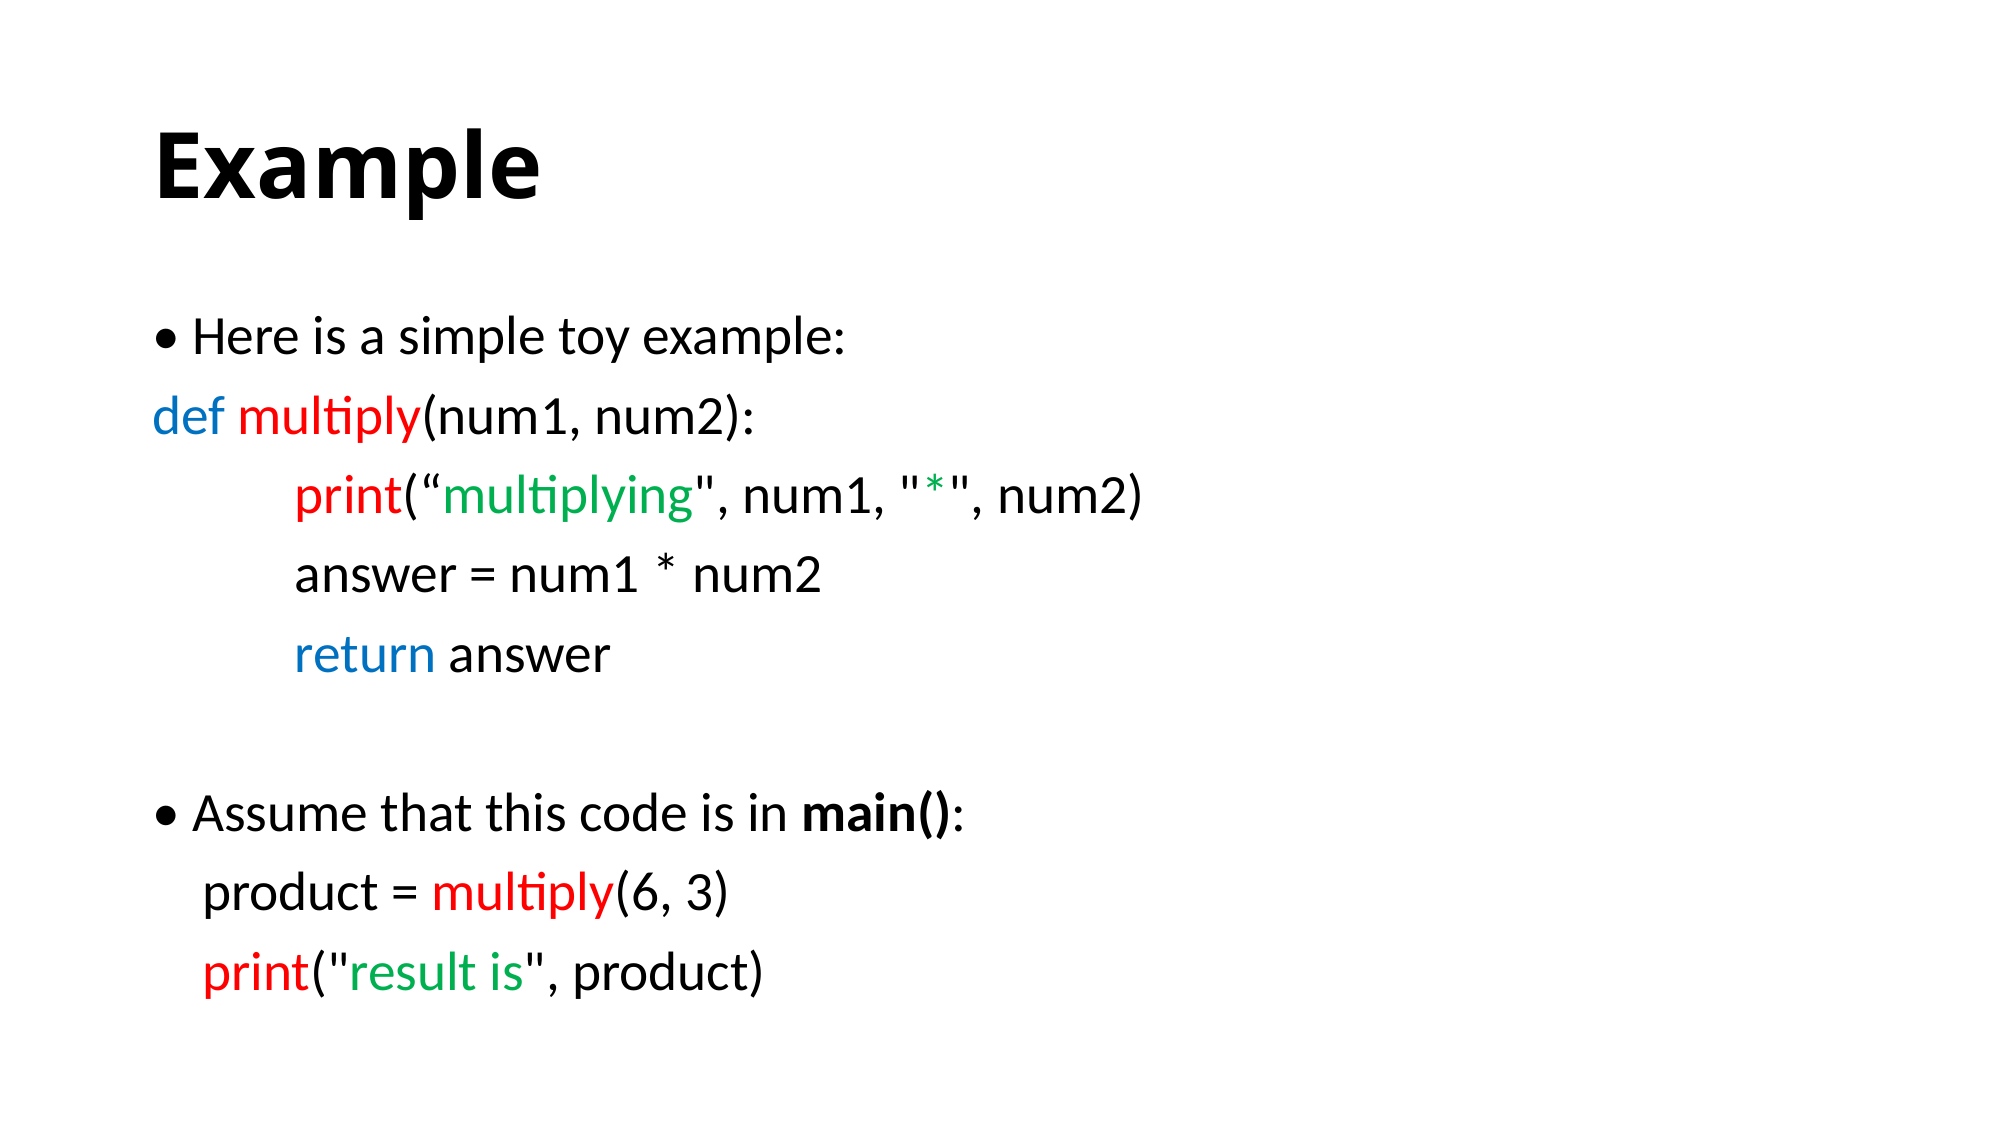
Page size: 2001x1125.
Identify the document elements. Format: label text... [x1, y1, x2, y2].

list • Here is a simple toy example: def multiply(num1, num2): print(“multiplying", num1, "*", num2) answer = num1 * num2 return answer • Assume that this code is in main(): product = multiply(6, 3) print("result is", product) [137, 299, 1863, 1014]
title Example [137, 59, 1863, 278]
